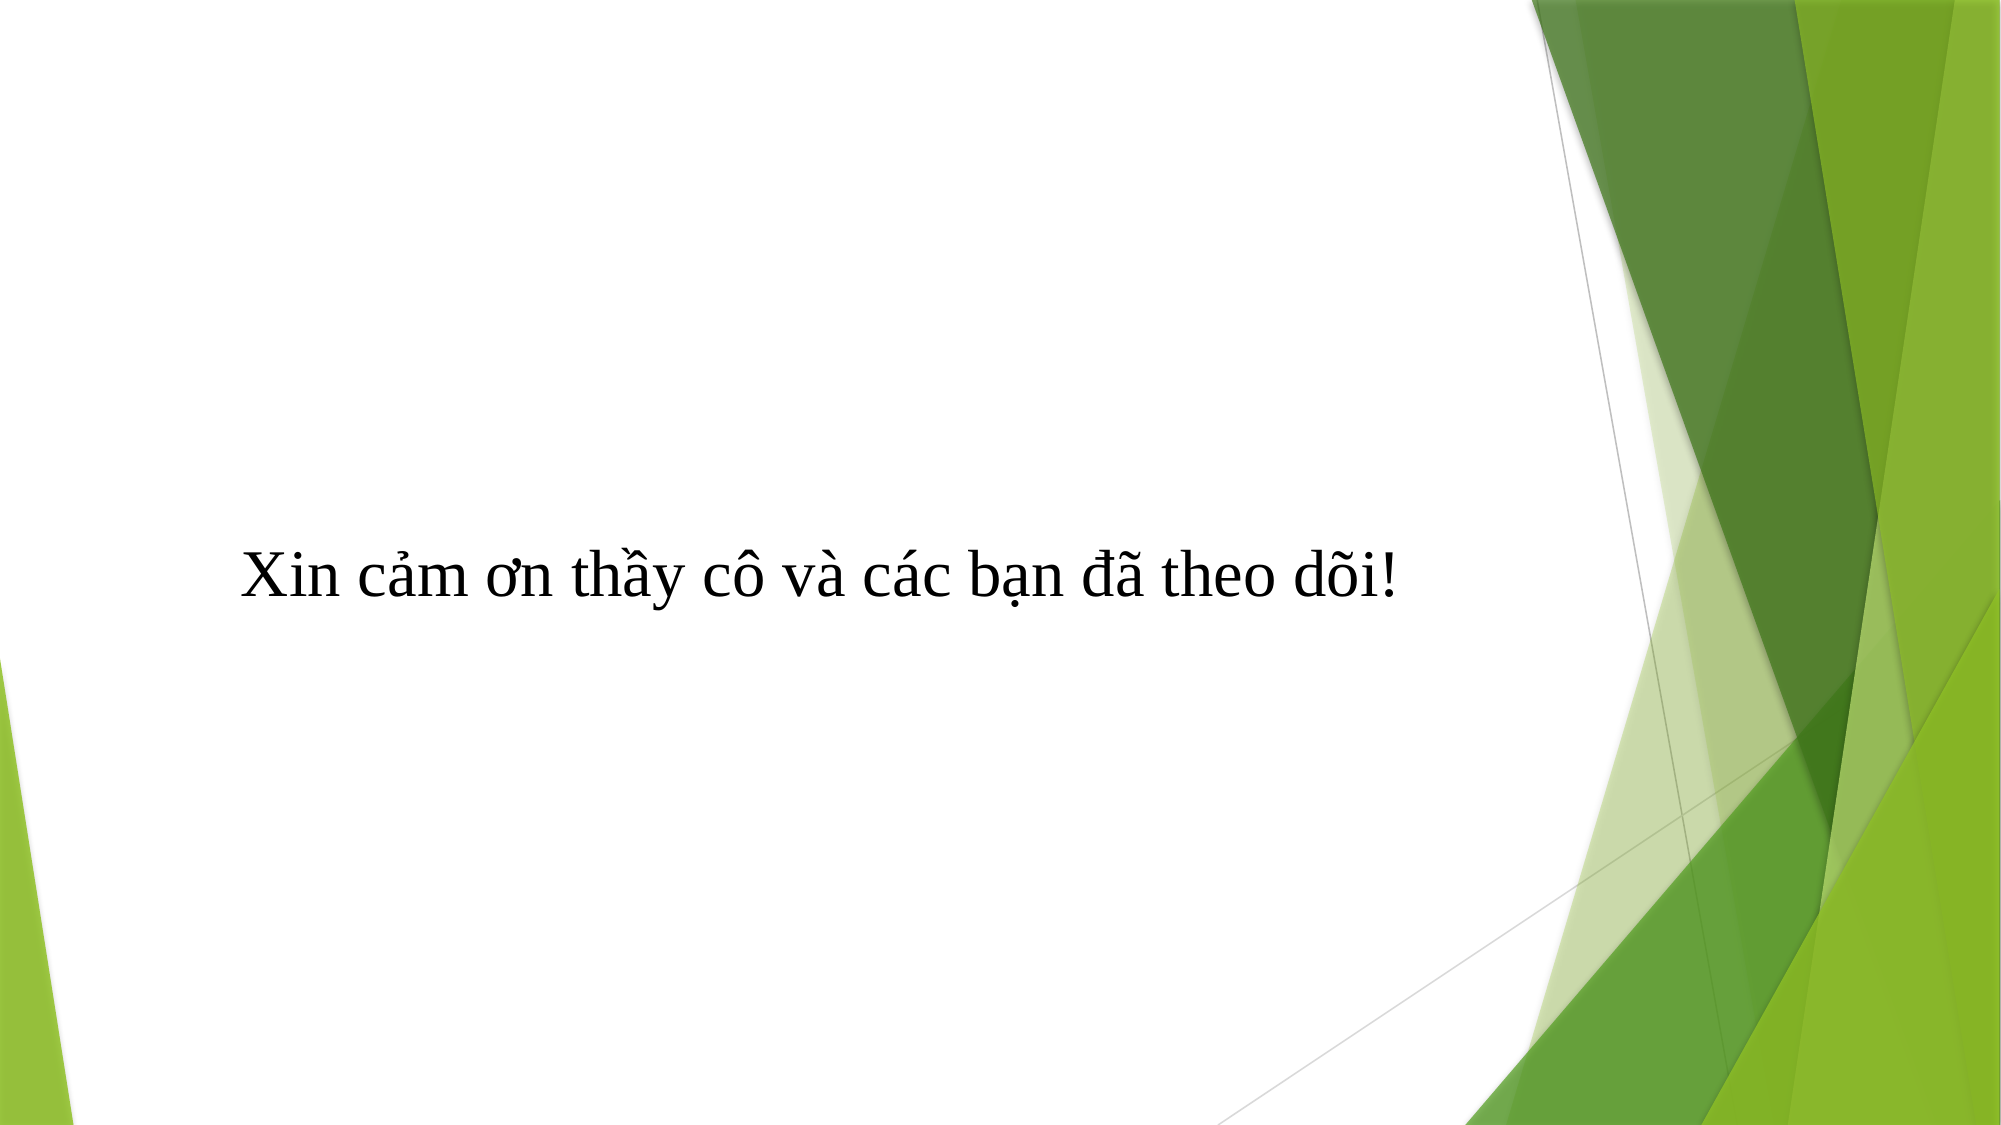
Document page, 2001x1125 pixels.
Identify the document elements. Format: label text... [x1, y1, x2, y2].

text_box Xin cảm ơn thầy cô và các bạn đã theo dõi! [226, 521, 1519, 617]
